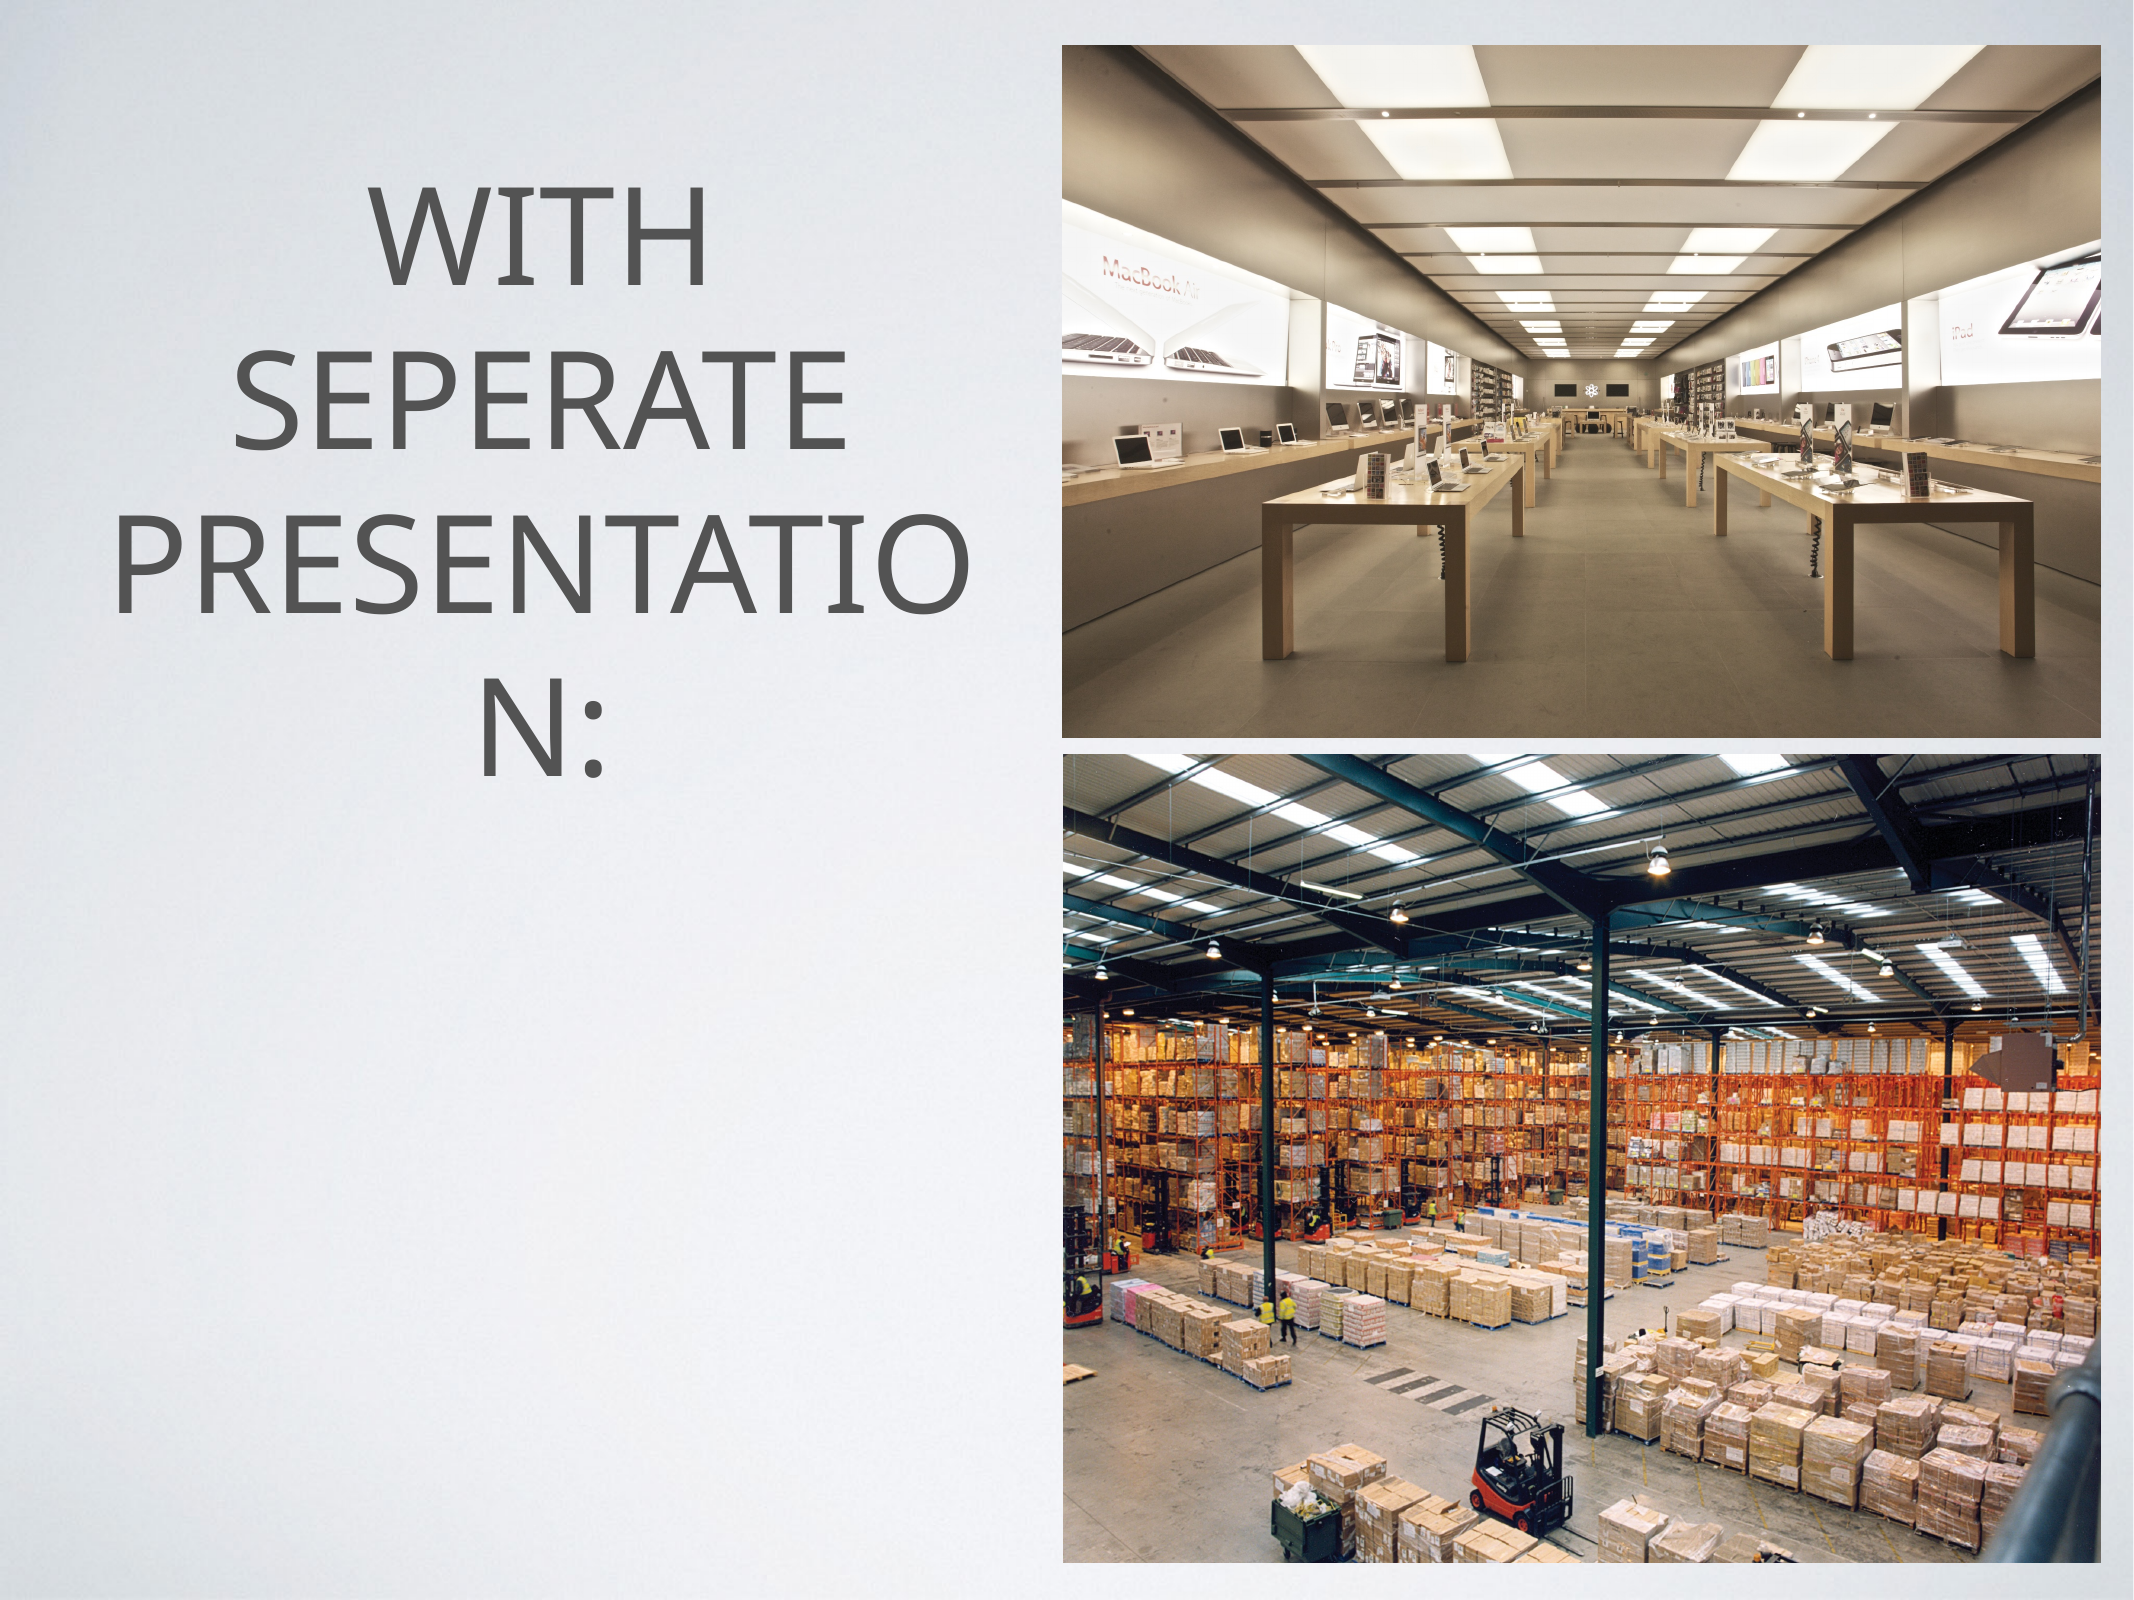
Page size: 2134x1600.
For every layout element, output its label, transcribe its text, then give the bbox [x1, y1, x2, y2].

picture [0, 0, 2134, 1600]
title WITH SEPERATE PRESENTATION: [57, 166, 1026, 805]
